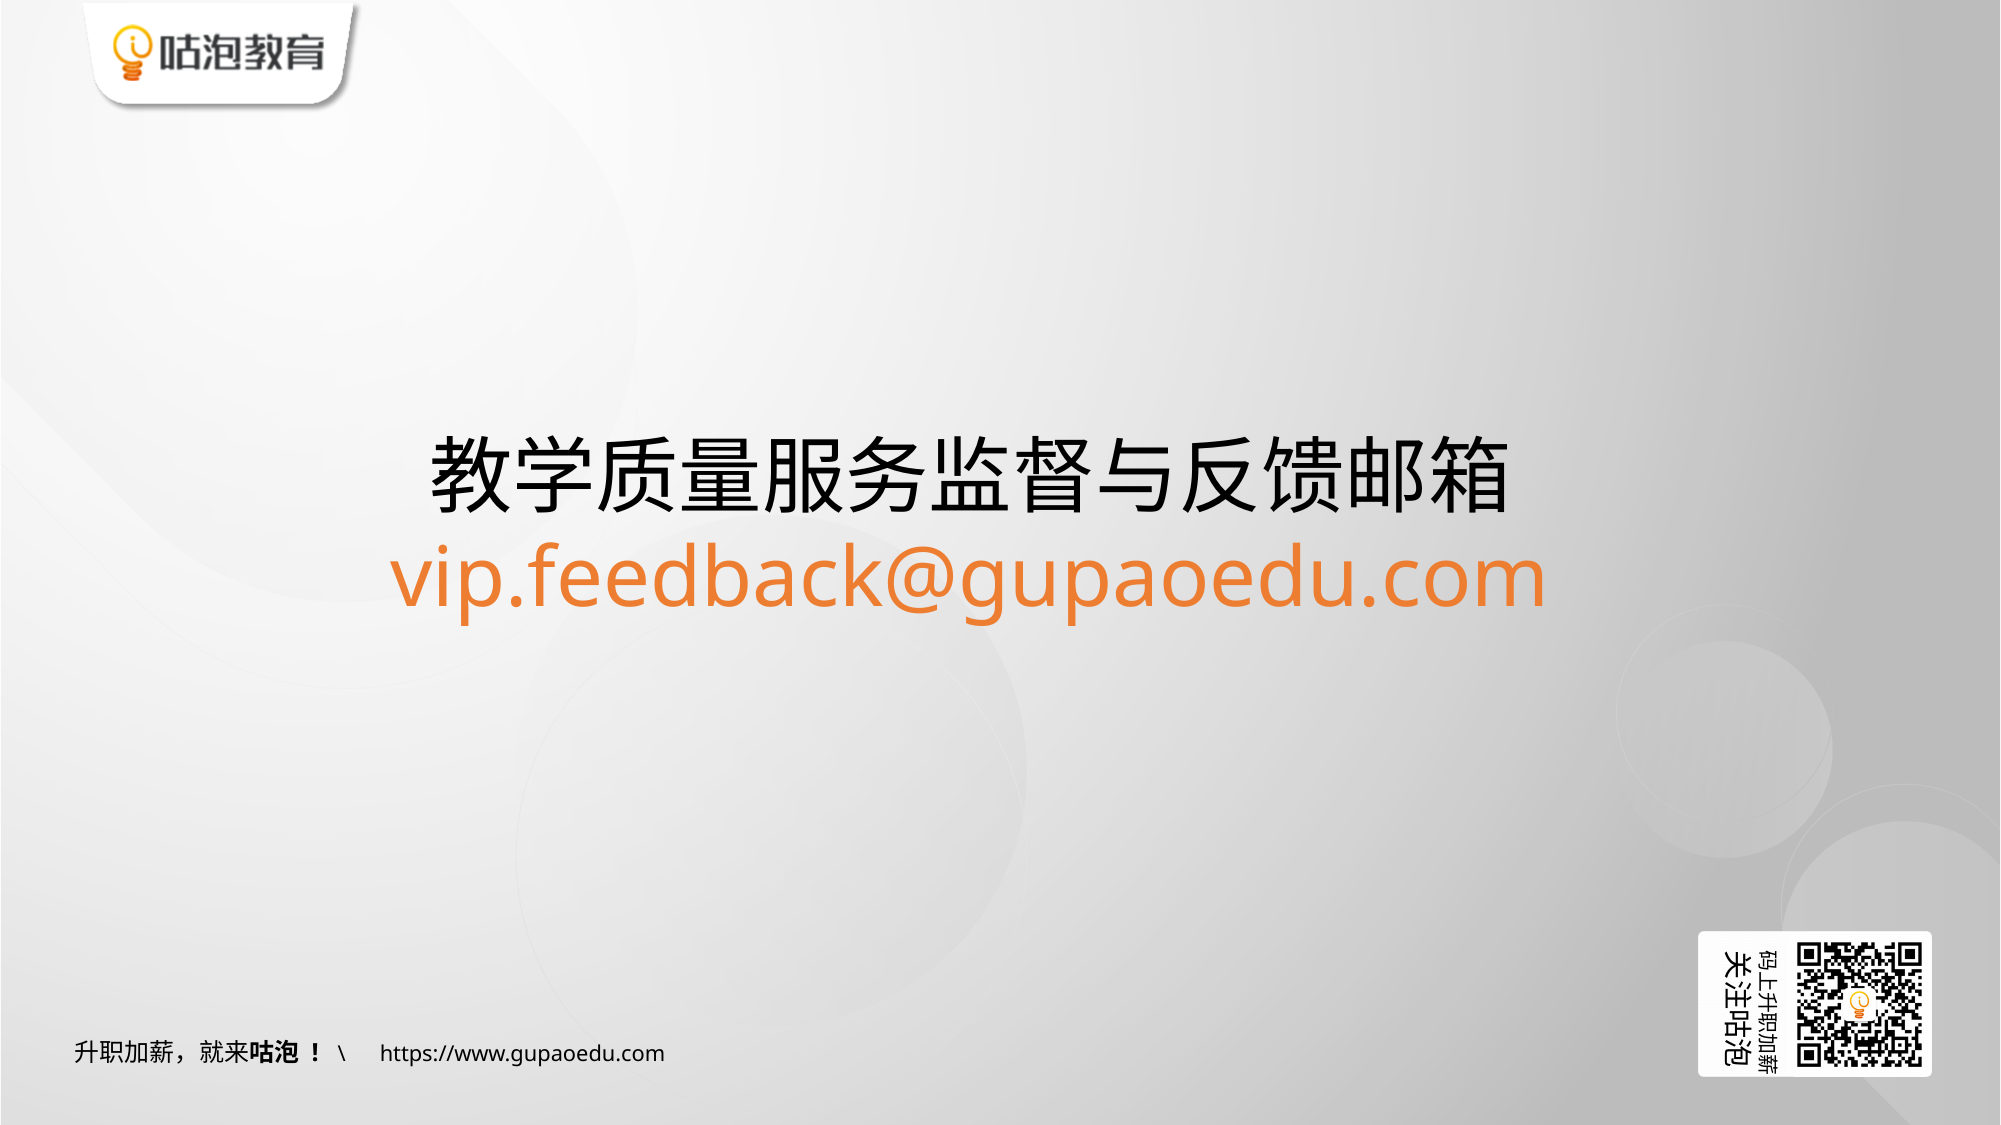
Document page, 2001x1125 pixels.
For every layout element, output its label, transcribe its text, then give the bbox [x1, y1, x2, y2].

picture [0, 0, 2001, 1125]
text_box 教学质量服务监督与反馈邮箱 vip.feedback@gupaoedu.com [158, 422, 1783, 623]
